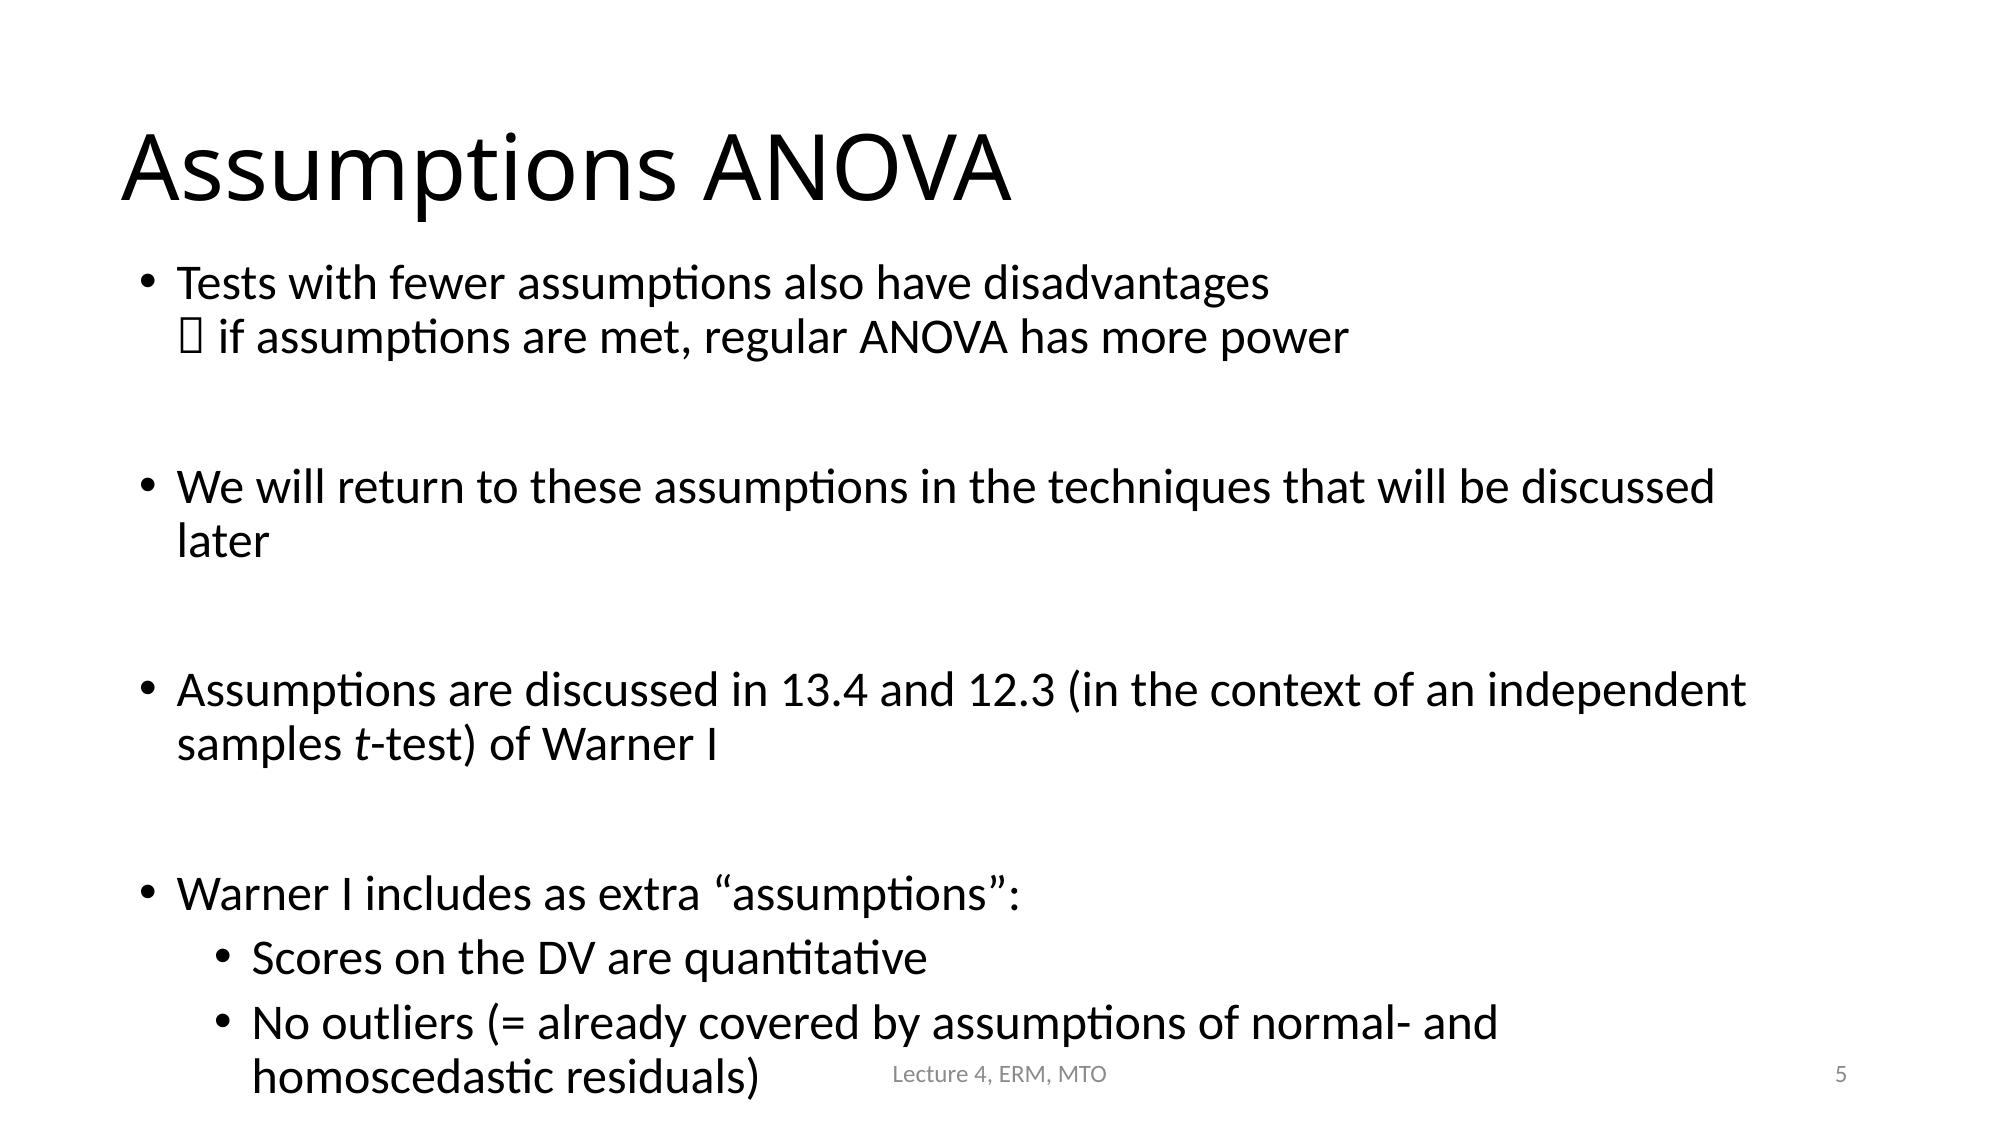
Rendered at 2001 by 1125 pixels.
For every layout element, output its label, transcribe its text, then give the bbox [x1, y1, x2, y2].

list Tests with fewer assumptions also have disadvantages  if assumptions are met, regular ANOVA has more power We will return to these assumptions in the techniques that will be discussed later Assumptions are discussed in 13.4 and 12.3 (in the context of an independent samples t-test) of Warner I Warner I includes as extra “assumptions”: Scores on the DV are quantitative No outliers (= already covered by assumptions of normal- and homoscedastic residuals) [124, 248, 1775, 1009]
title Assumptions ANOVA [106, 108, 1642, 233]
slide_number 5 [1412, 1042, 1863, 1103]
footer Lecture 4, ERM, MTO [662, 1042, 1338, 1103]
